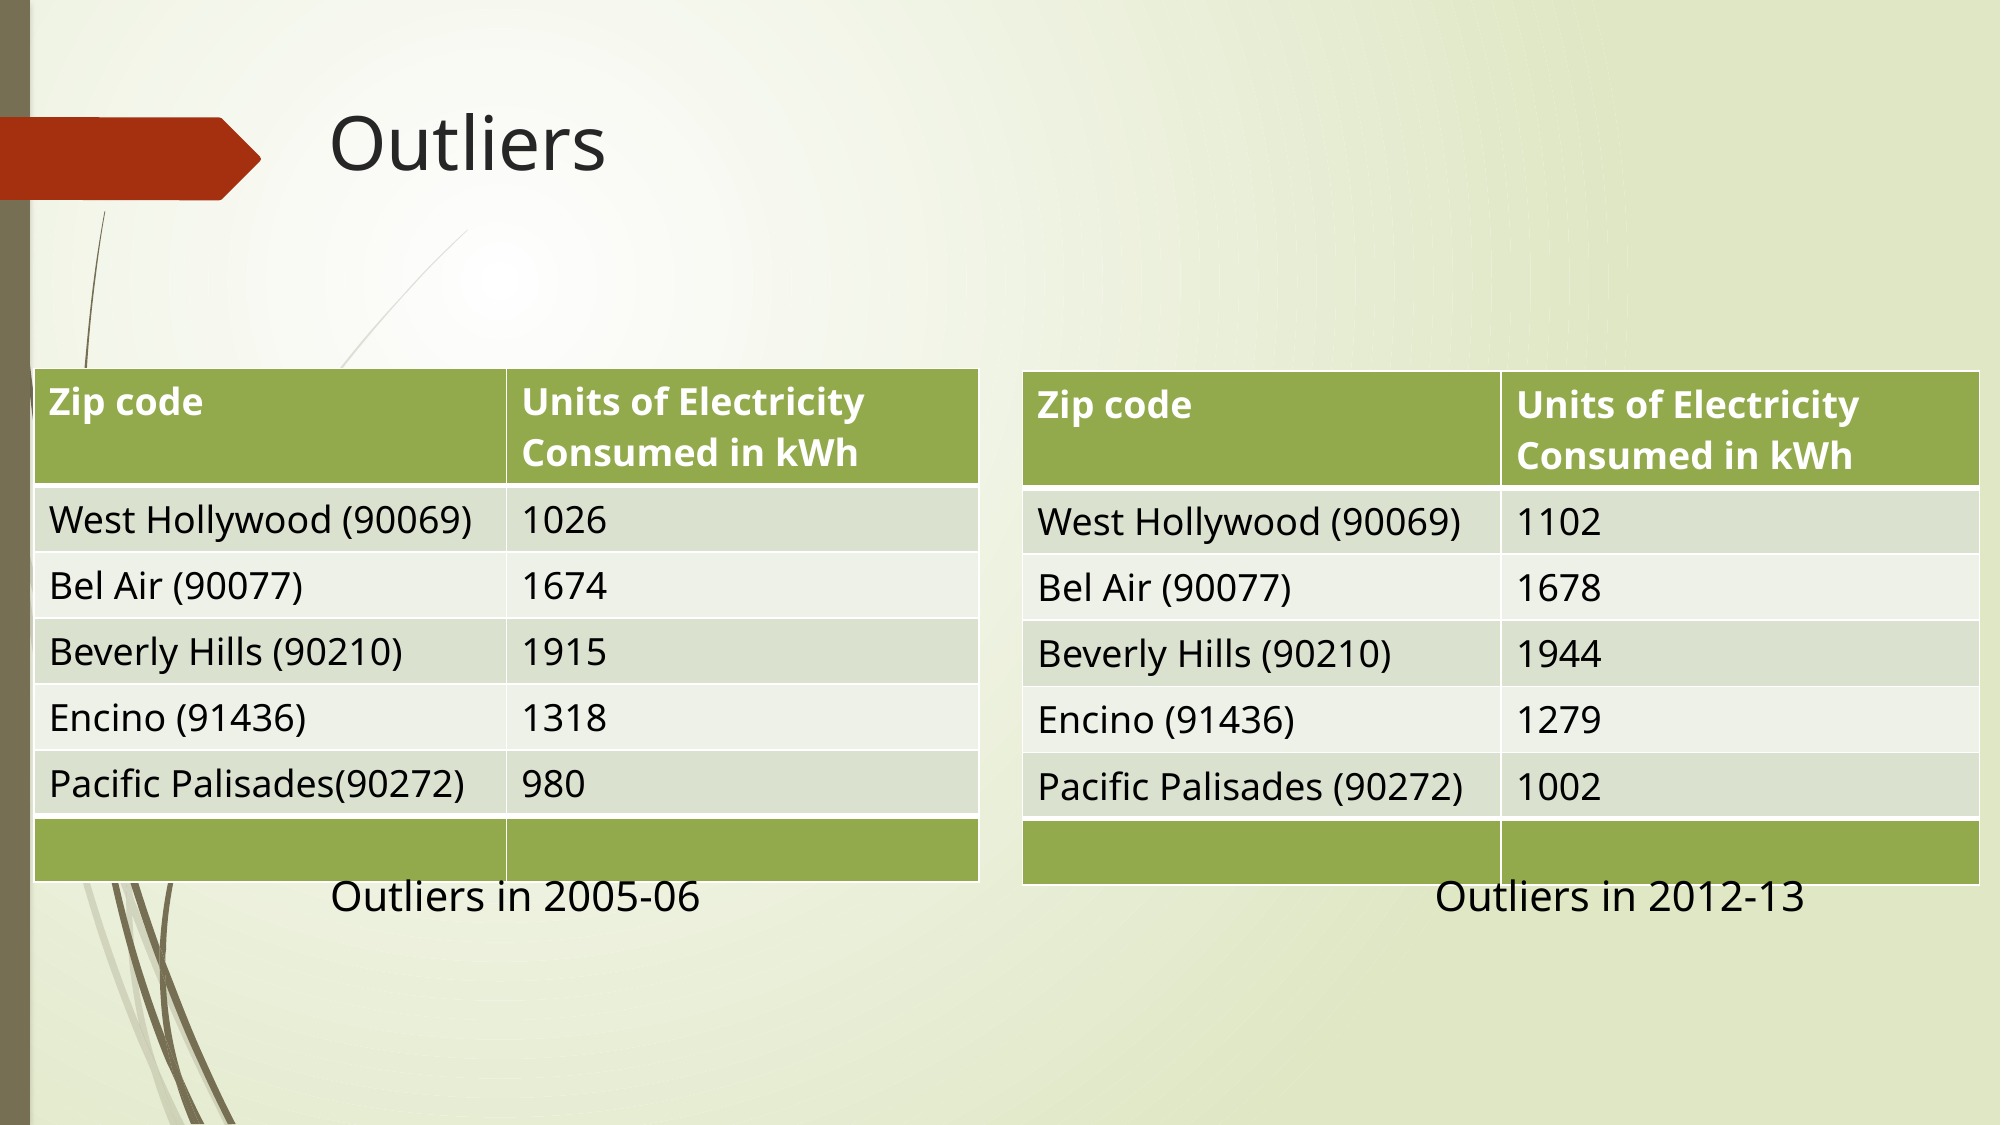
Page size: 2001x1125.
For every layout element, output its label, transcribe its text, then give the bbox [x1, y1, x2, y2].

table_cell Encino (91436) [1023, 687, 1500, 752]
text_box Outliers in 2012-13 [1320, 861, 1920, 927]
table_cell 1102 [1502, 491, 1979, 553]
table_cell West Hollywood (90069) [35, 488, 506, 551]
table_cell 1674 [507, 553, 978, 617]
table_cell 1002 [1502, 753, 1979, 816]
table_cell 1318 [507, 685, 978, 749]
table_cell Pacific Palisades(90272) [35, 751, 506, 813]
table_cell [35, 819, 506, 881]
table_cell 1915 [507, 619, 978, 683]
table_cell Bel Air (90077) [35, 553, 506, 617]
table_cell Bel Air (90077) [1023, 555, 1500, 619]
table_cell 1279 [1502, 687, 1979, 752]
table_cell [1502, 821, 1979, 884]
table_cell [507, 819, 978, 881]
table_cell West Hollywood (90069) [1023, 491, 1500, 553]
table_header Units of Electricity Consumed in kWh [507, 369, 978, 483]
table_cell Beverly Hills (90210) [1023, 621, 1500, 686]
table_cell 1026 [507, 488, 978, 551]
table_cell Encino (91436) [35, 685, 506, 749]
table_cell [1023, 821, 1500, 884]
table_header Zip code [1023, 372, 1500, 485]
table_cell 1678 [1502, 555, 1979, 619]
text_box Outliers in 2005-06 [215, 861, 816, 927]
table_cell 1944 [1502, 621, 1979, 686]
table_cell 980 [507, 751, 978, 813]
table_cell Pacific Palisades (90272) [1023, 753, 1500, 816]
table_header Units of Electricity Consumed in kWh [1502, 372, 1979, 485]
table_header Zip code [35, 369, 506, 483]
title Outliers [313, 87, 1776, 298]
table_cell Beverly Hills (90210) [35, 619, 506, 683]
